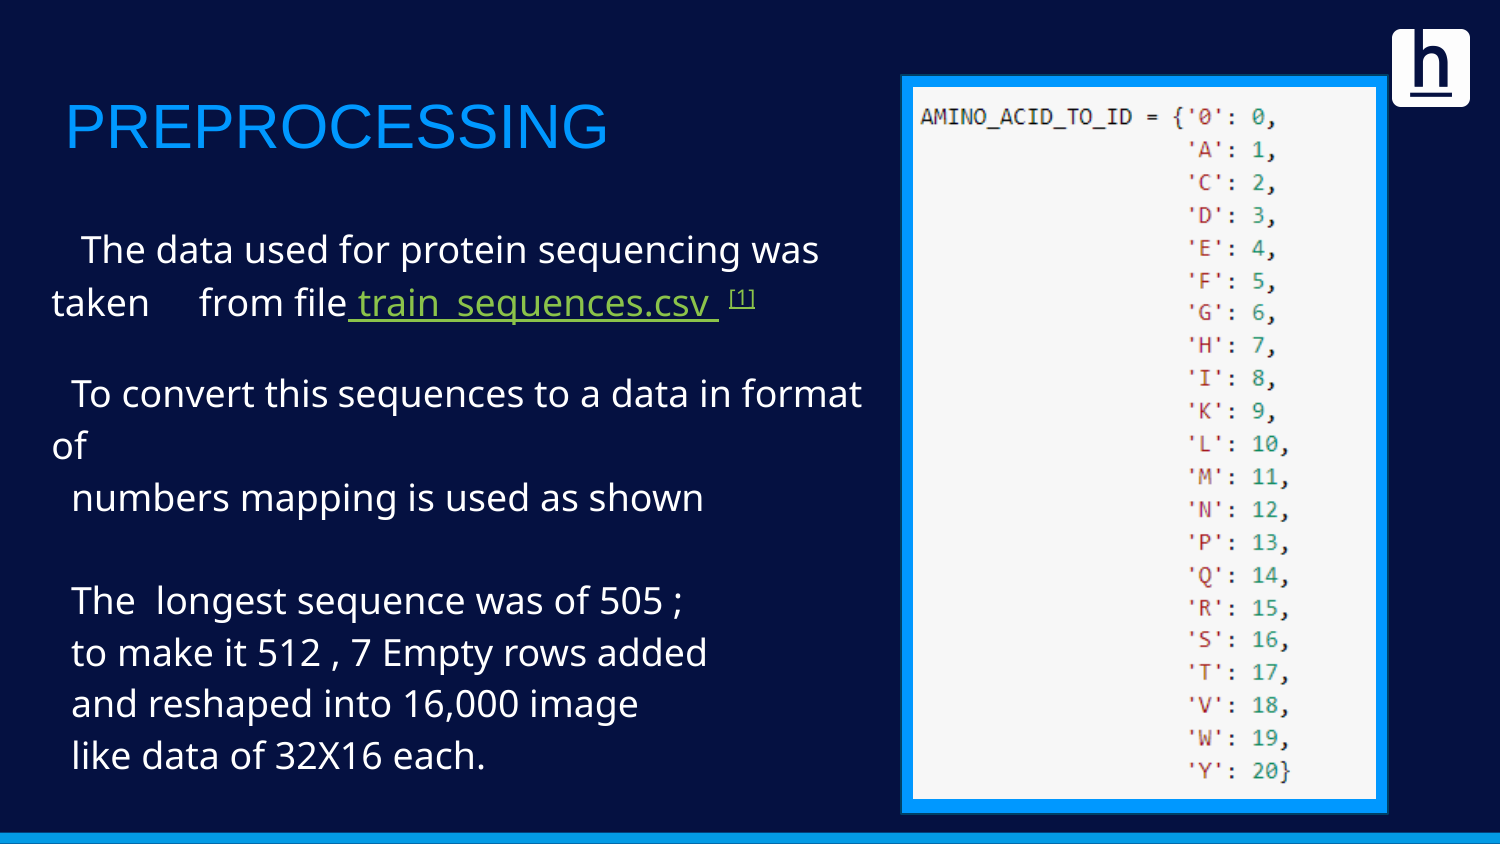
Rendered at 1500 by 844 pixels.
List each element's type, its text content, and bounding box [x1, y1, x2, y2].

picture [1392, 29, 1471, 107]
picture [912, 87, 1376, 799]
text_box PREPROCESSING [49, 29, 710, 204]
text_box [900, 75, 1388, 815]
text_box The data used for protein sequencing was taken from file train_sequences.csv [1] To convert this sequences to a data in format of numbers mapping is used as shown The longest sequence was of 505 ; to make it 512 , 7 Empty rows added and reshaped into 16,000 image like data of 32X16 each. [36, 204, 900, 713]
